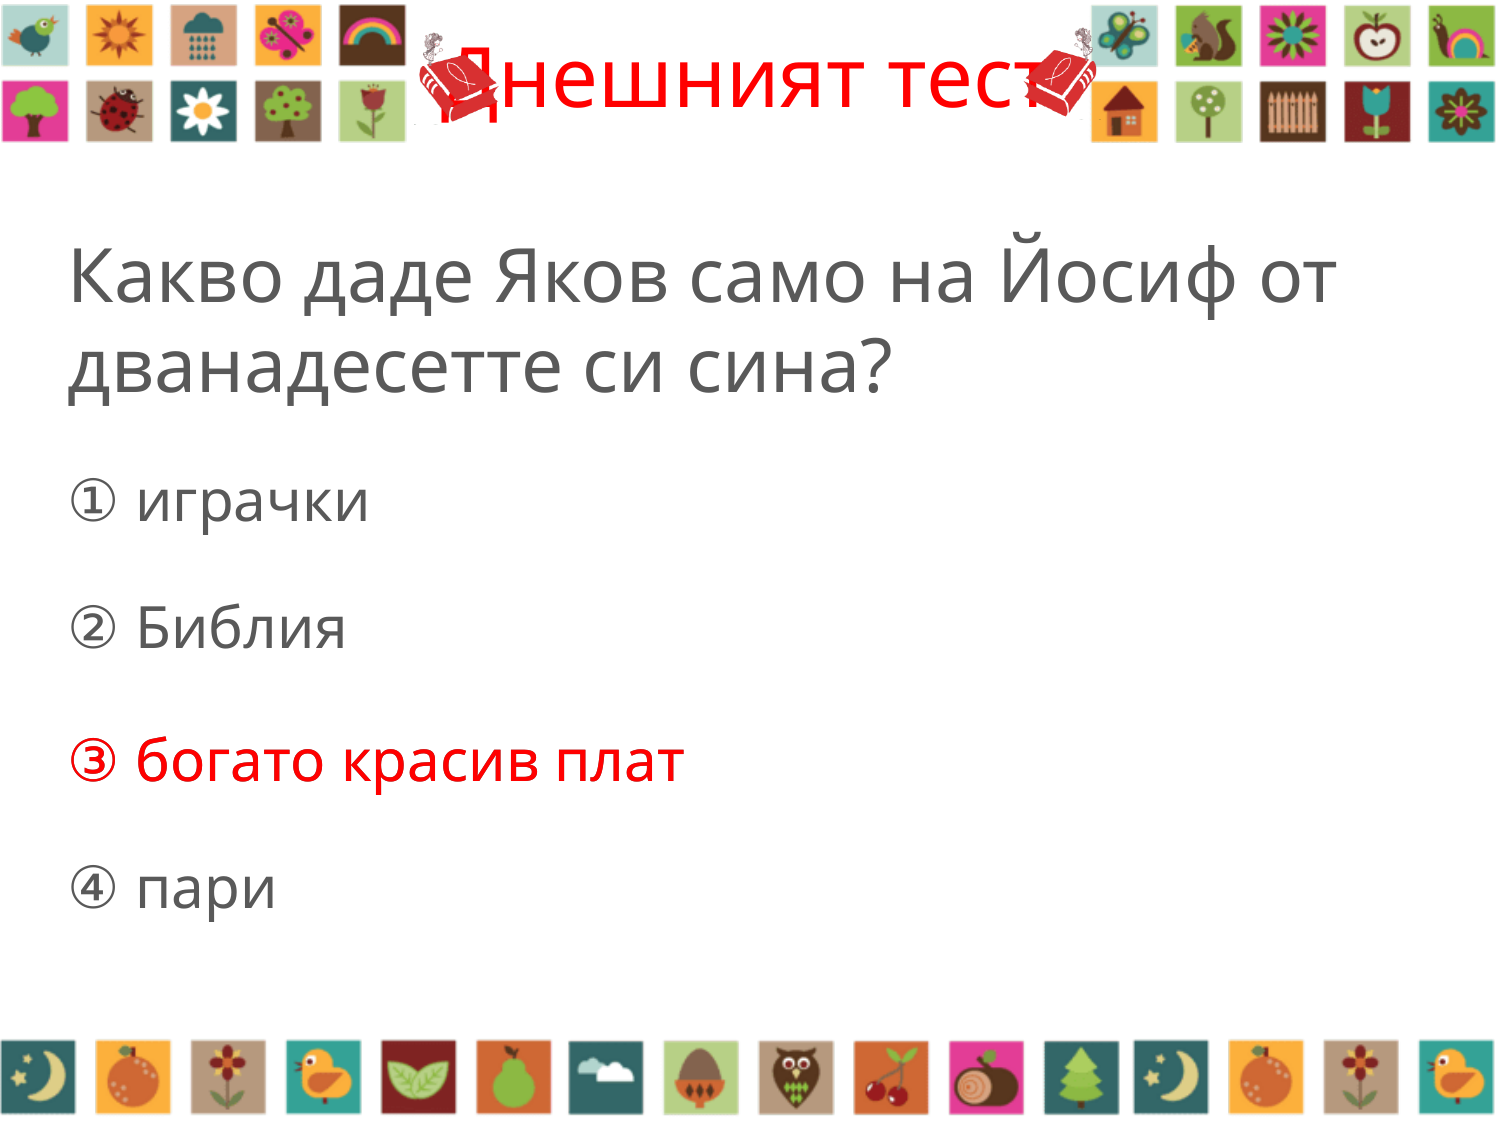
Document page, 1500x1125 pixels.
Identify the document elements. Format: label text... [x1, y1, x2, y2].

text_box Днешният тест [523, 16, 1078, 131]
text_box ② Библия [53, 582, 1436, 668]
text_box ① играчки [53, 456, 1436, 541]
picture [0, 3, 526, 150]
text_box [0, 1028, 1500, 1118]
text_box ④ пари [53, 842, 1483, 928]
text_box Какво даде Яков само на Йосиф от дванадесетте си сина? [53, 219, 1436, 415]
text_box ③ богато красив плат [53, 716, 1483, 801]
picture [997, 3, 1500, 150]
